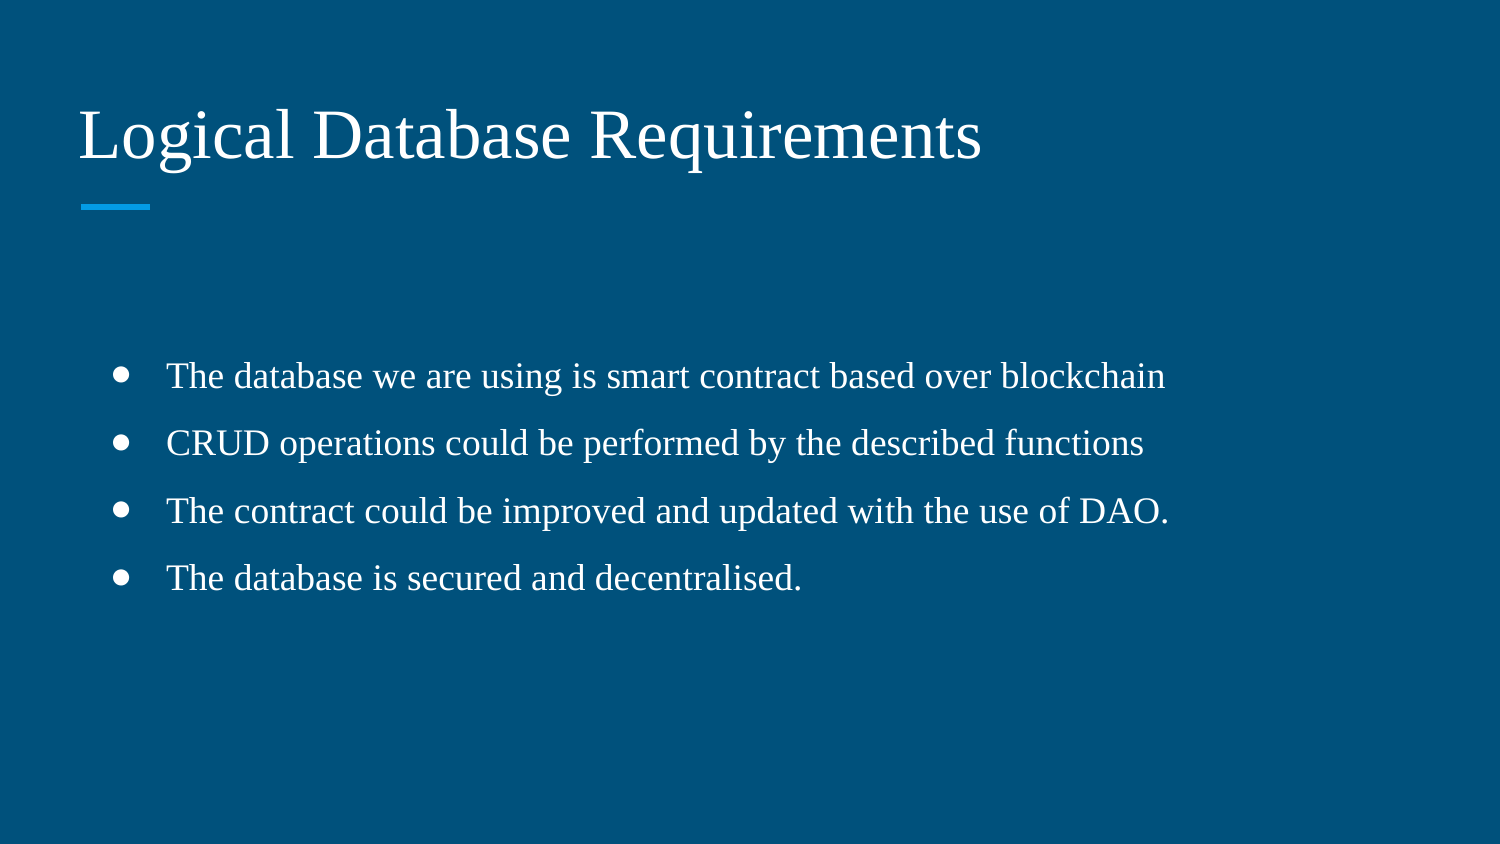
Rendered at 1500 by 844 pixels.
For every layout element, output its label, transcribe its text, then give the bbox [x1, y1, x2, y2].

list The database we are using is smart contract based over blockchain CRUD operations could be performed by the described functions The contract could be improved and updated with the use of DAO. The database is secured and decentralised. [76, 244, 1449, 750]
title Logical Database Requirements [63, 75, 1437, 188]
